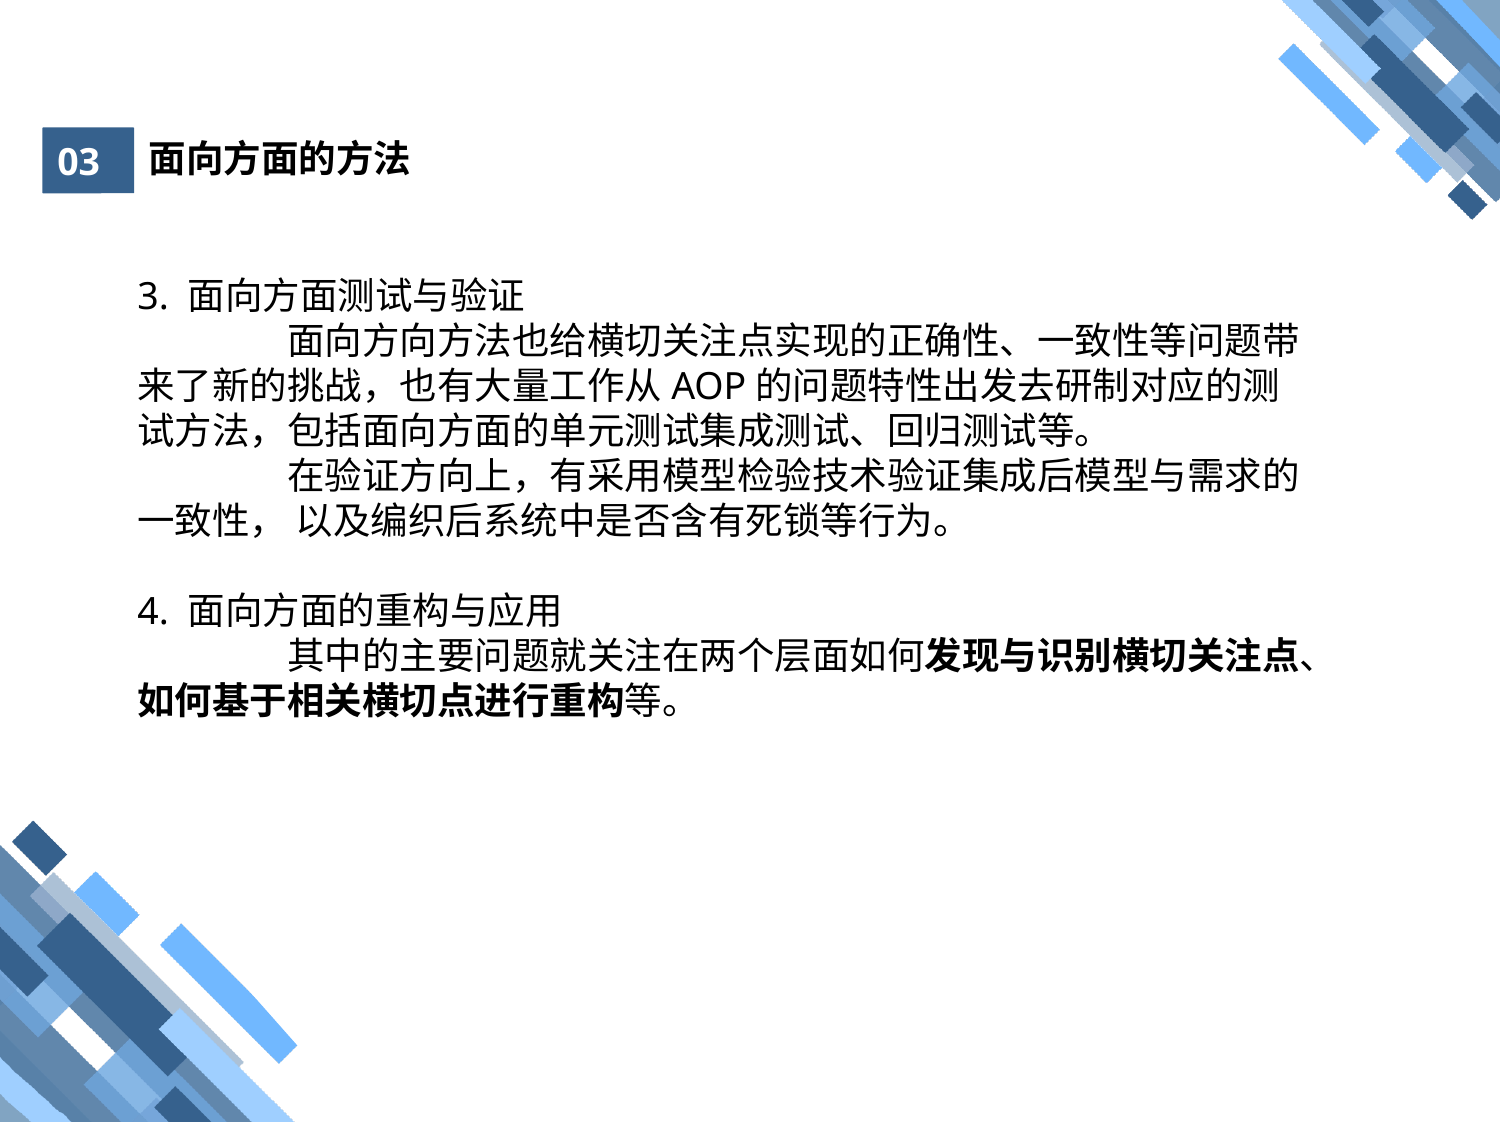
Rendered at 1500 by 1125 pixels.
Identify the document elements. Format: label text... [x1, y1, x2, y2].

text_box 3. 面向方面测试与验证 面向方向方法也给横切关注点实现的正确性、一致性等问题带来了新的挑战，也有大量工作从AOP的问题特性出发去研制对应的测试方法，包括面向方面的单元测试集成测试、回归测试等。 在验证方向上，有采用模型检验技术验证集成后模型与需求的一致性， 以及编织后系统中是否含有死锁等行为。 4. 面向方面的重构与应用 其中的主要问题就关注在两个层面如何发现与识别横切关注点、如何基于相关横切点进行重构等。 [122, 264, 1322, 729]
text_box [42, 127, 548, 194]
picture [0, 708, 365, 1122]
picture [1198, 0, 1500, 298]
